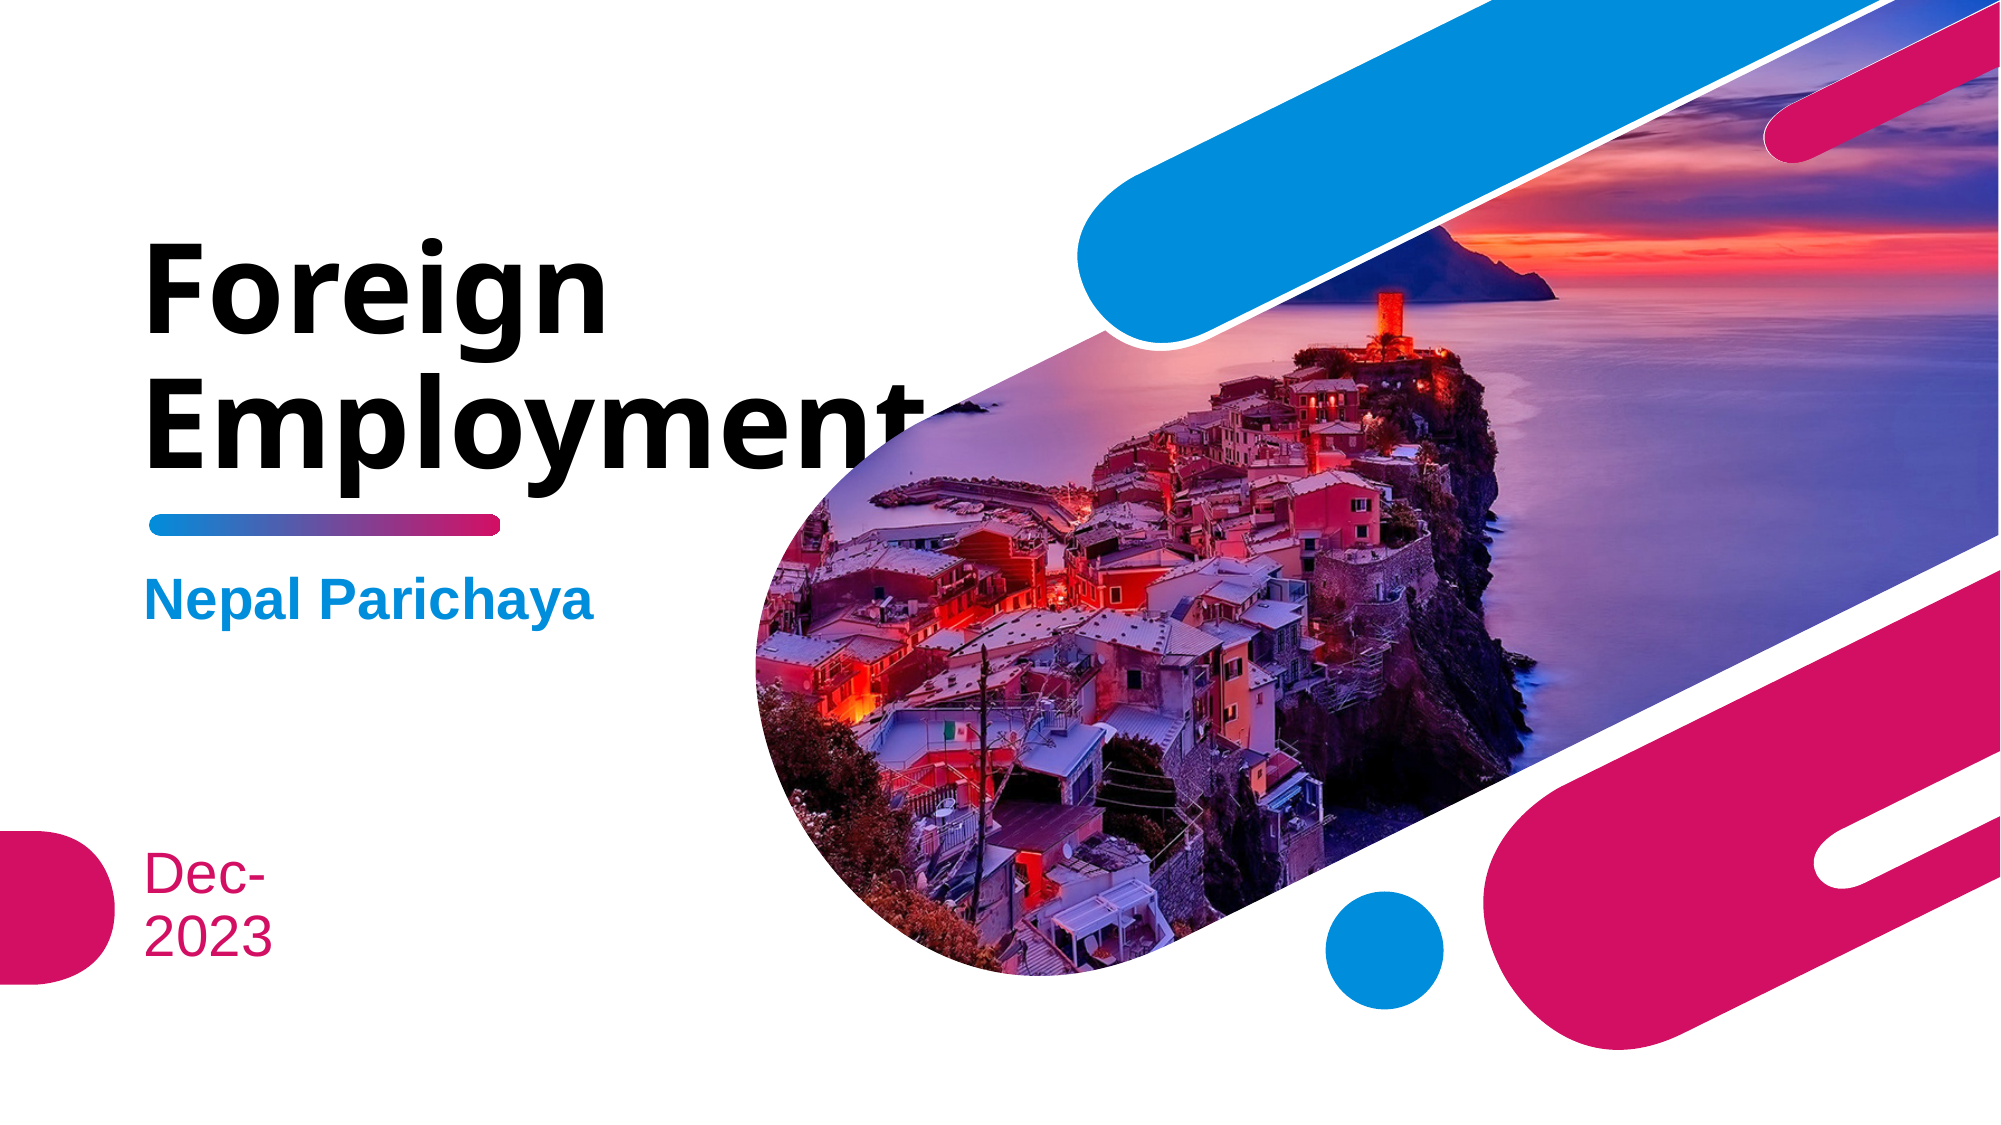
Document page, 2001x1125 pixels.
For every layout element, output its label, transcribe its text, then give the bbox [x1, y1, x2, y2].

title Foreign Employment [124, 235, 755, 485]
list Nepal Parichaya [128, 561, 725, 718]
list Dec- 2023 [128, 836, 846, 992]
picture [755, 0, 2000, 976]
